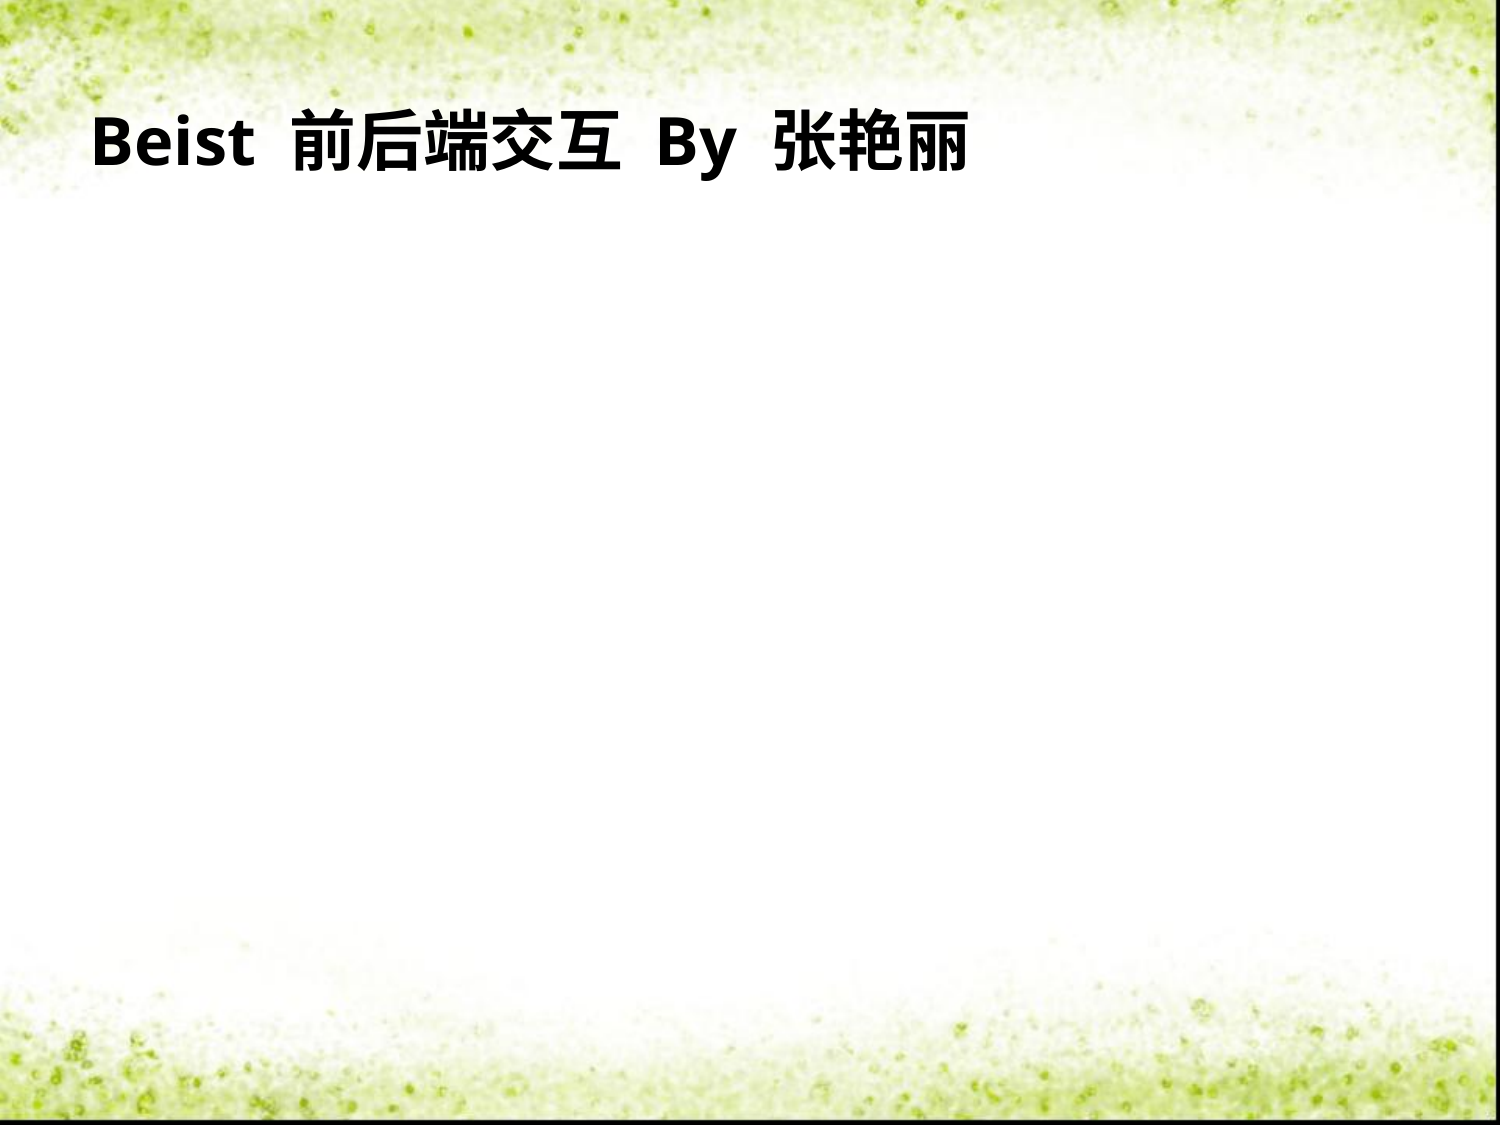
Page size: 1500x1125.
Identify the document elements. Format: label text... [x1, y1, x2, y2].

title Beist 前后端交互 By 张艳丽 [74, 44, 1426, 233]
picture [0, 0, 1500, 1125]
